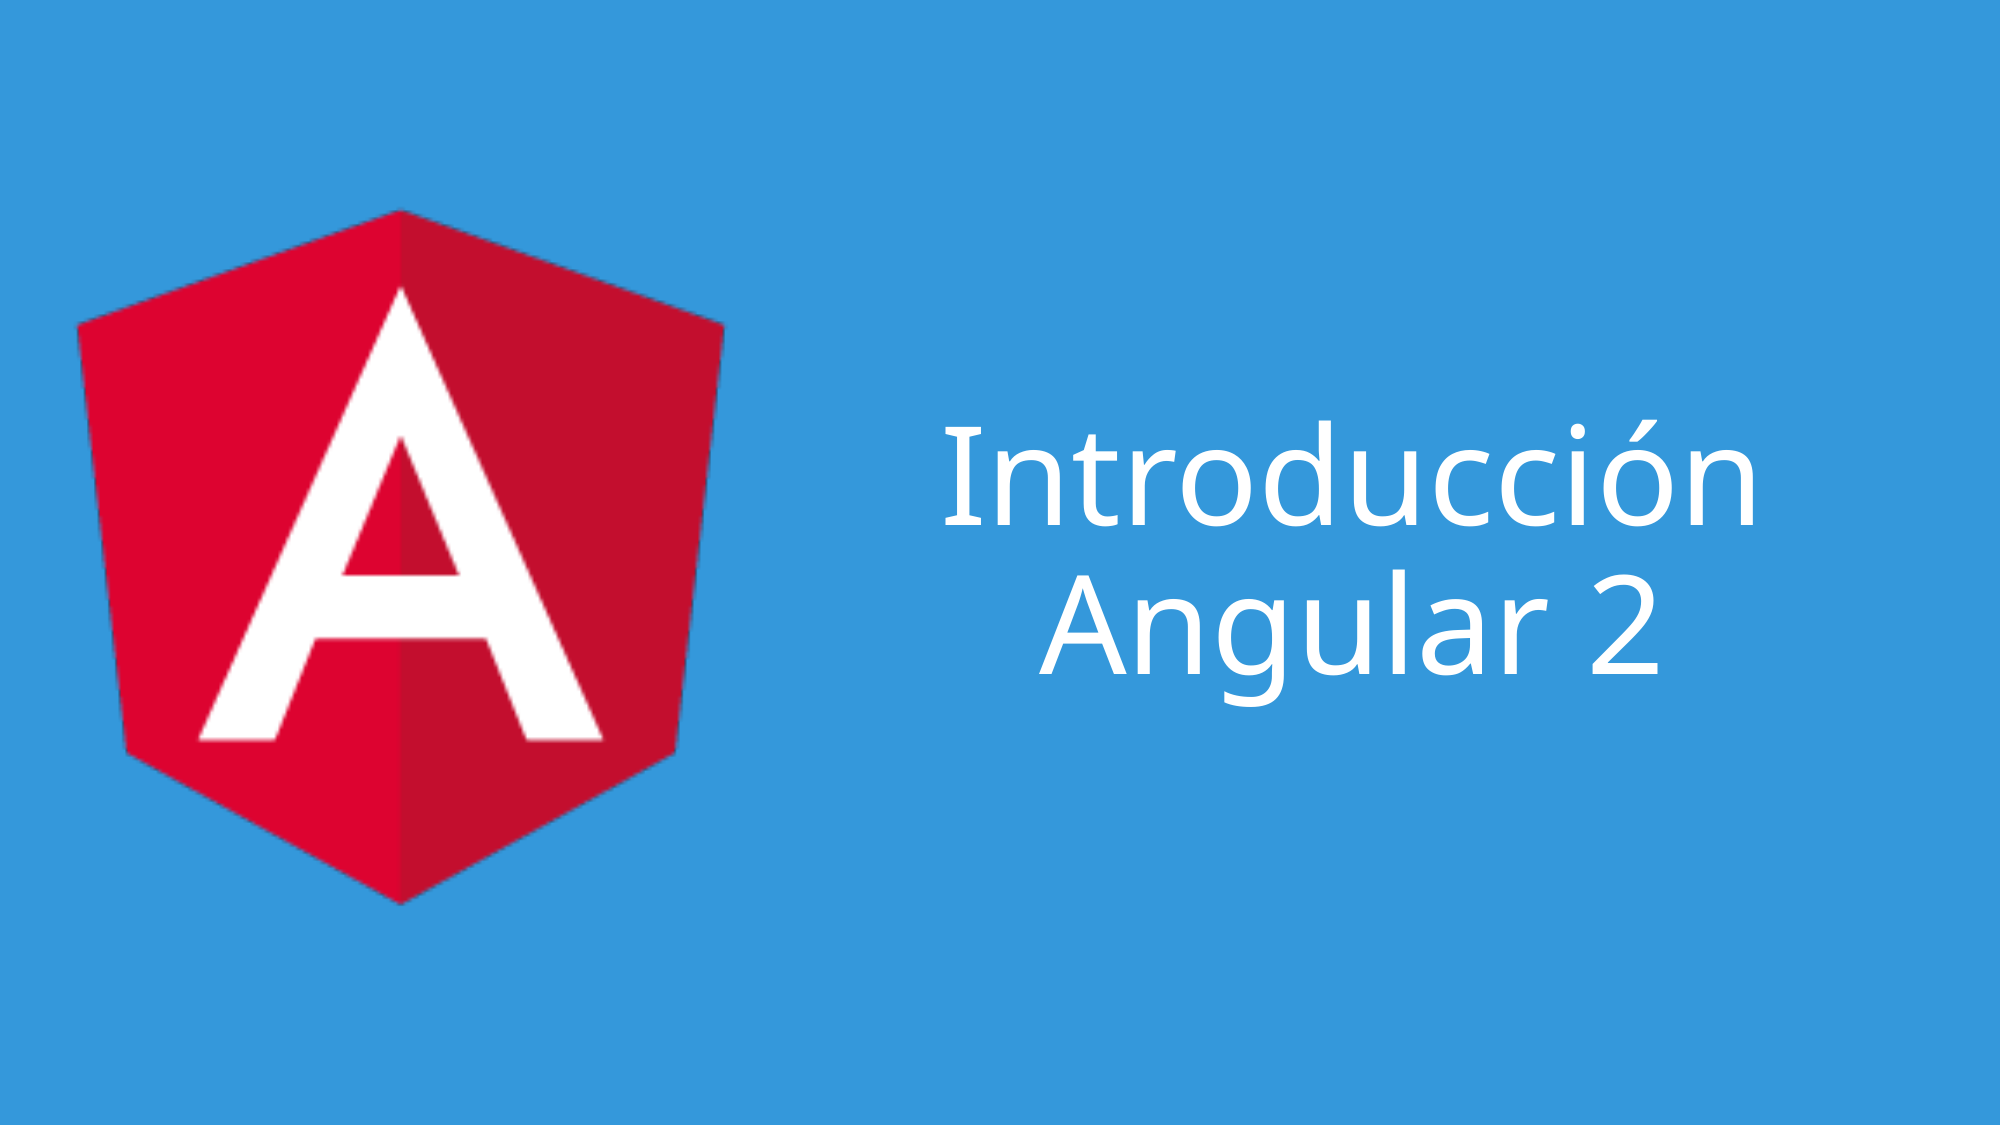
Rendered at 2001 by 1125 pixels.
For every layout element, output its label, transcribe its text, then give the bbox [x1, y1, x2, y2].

title Introducción Angular 2 [836, 306, 1948, 805]
picture [0, 105, 836, 972]
